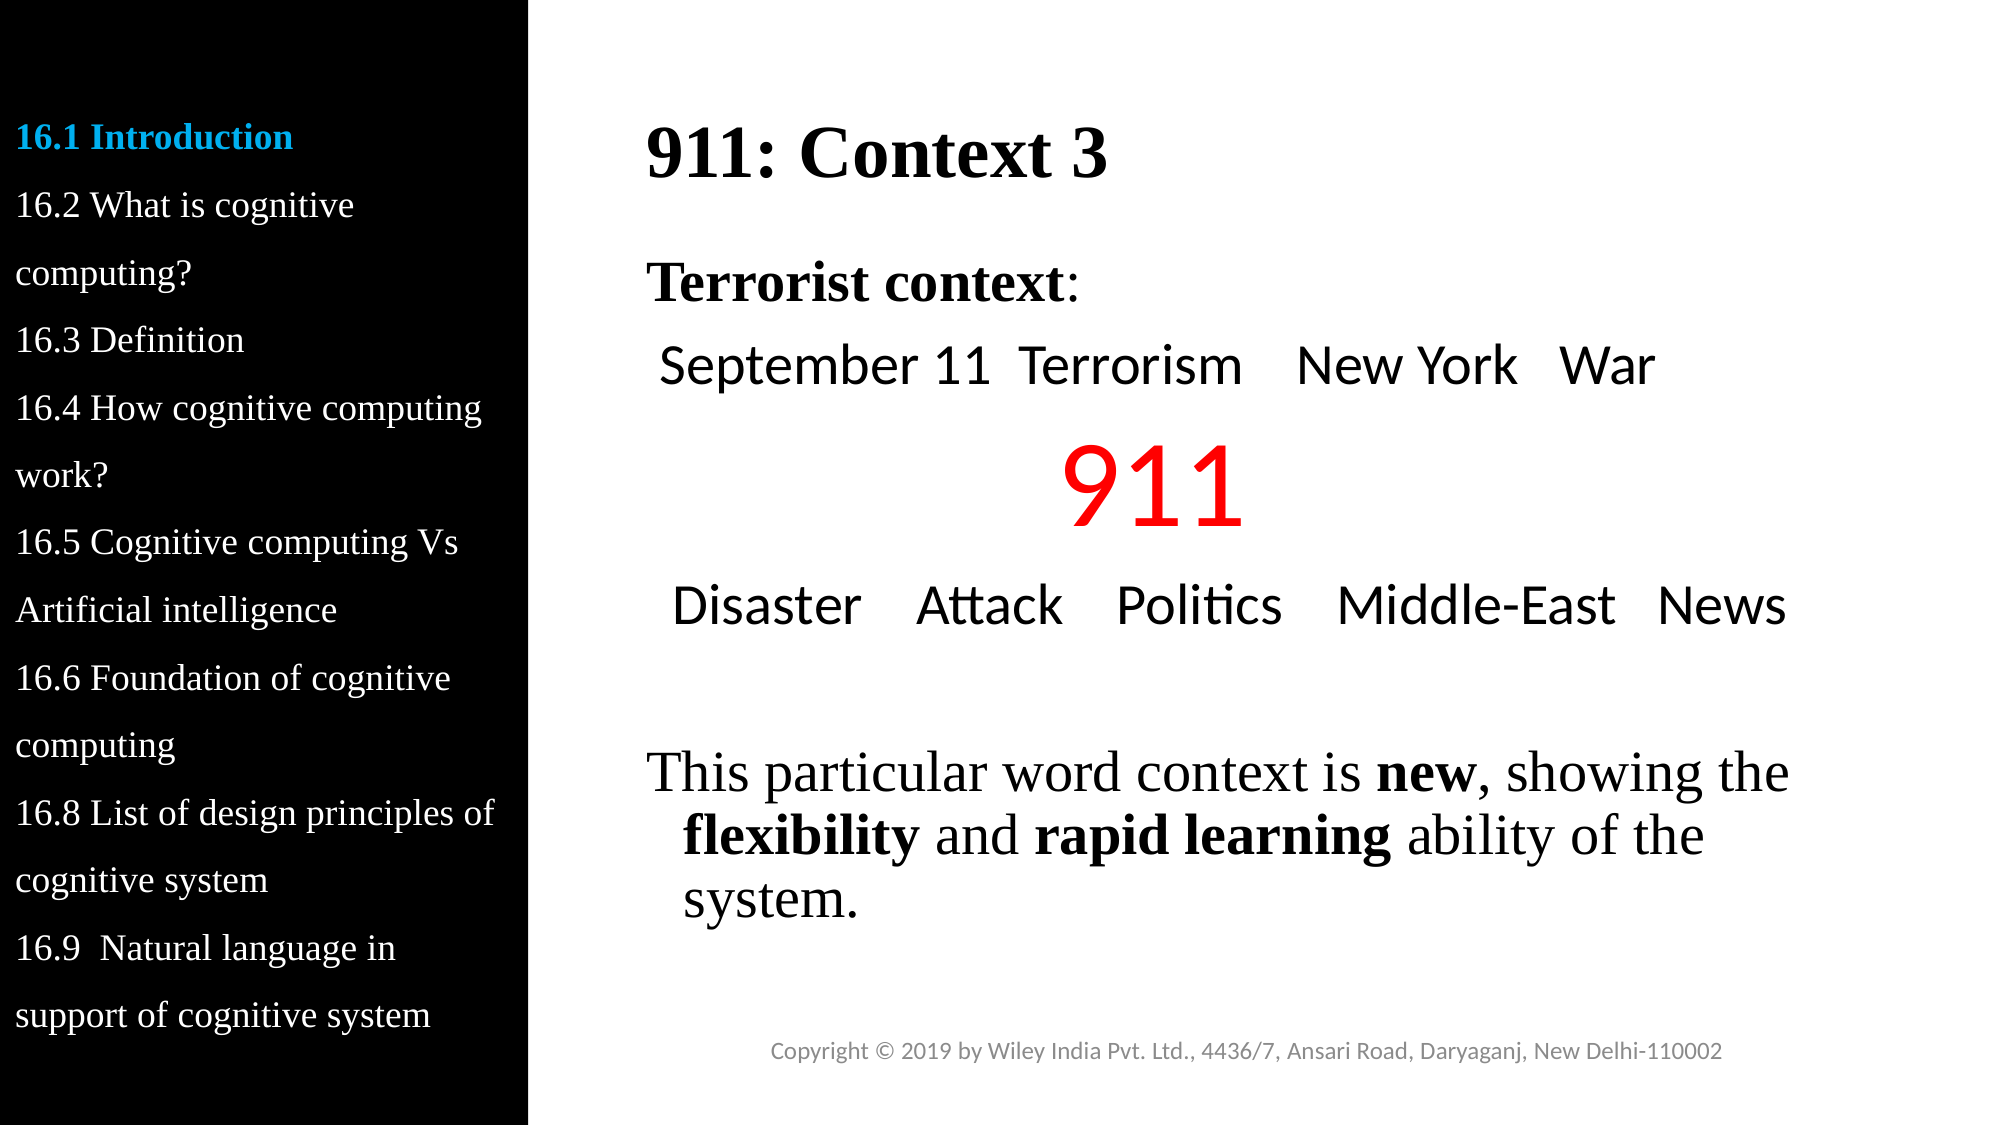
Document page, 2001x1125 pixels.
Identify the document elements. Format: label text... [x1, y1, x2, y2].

text_box 16.1 Introduction 16.2 What is cognitive computing? 16.3 Definition 16.4 How cognitive computing work? 16.5 Cognitive computing Vs Artificial intelligence 16.6 Foundation of cognitive computing 16.8 List of design principles of cognitive system 16.9 Natural language in support of cognitive system [0, 0, 529, 1125]
footer Copyright © 2019 by Wiley India Pvt. Ltd., 4436/7, Ansari Road, Daryaganj, New Delhi-110002 [646, 1020, 1847, 1080]
title 911: Context 3 [631, 45, 1863, 263]
list Terrorist context: September 11 Terrorism New York War 911 Disaster Attack Politics Middle-East News This particular word context is new, showing the flexibility and rapid learning ability of the system. [631, 243, 1825, 1019]
